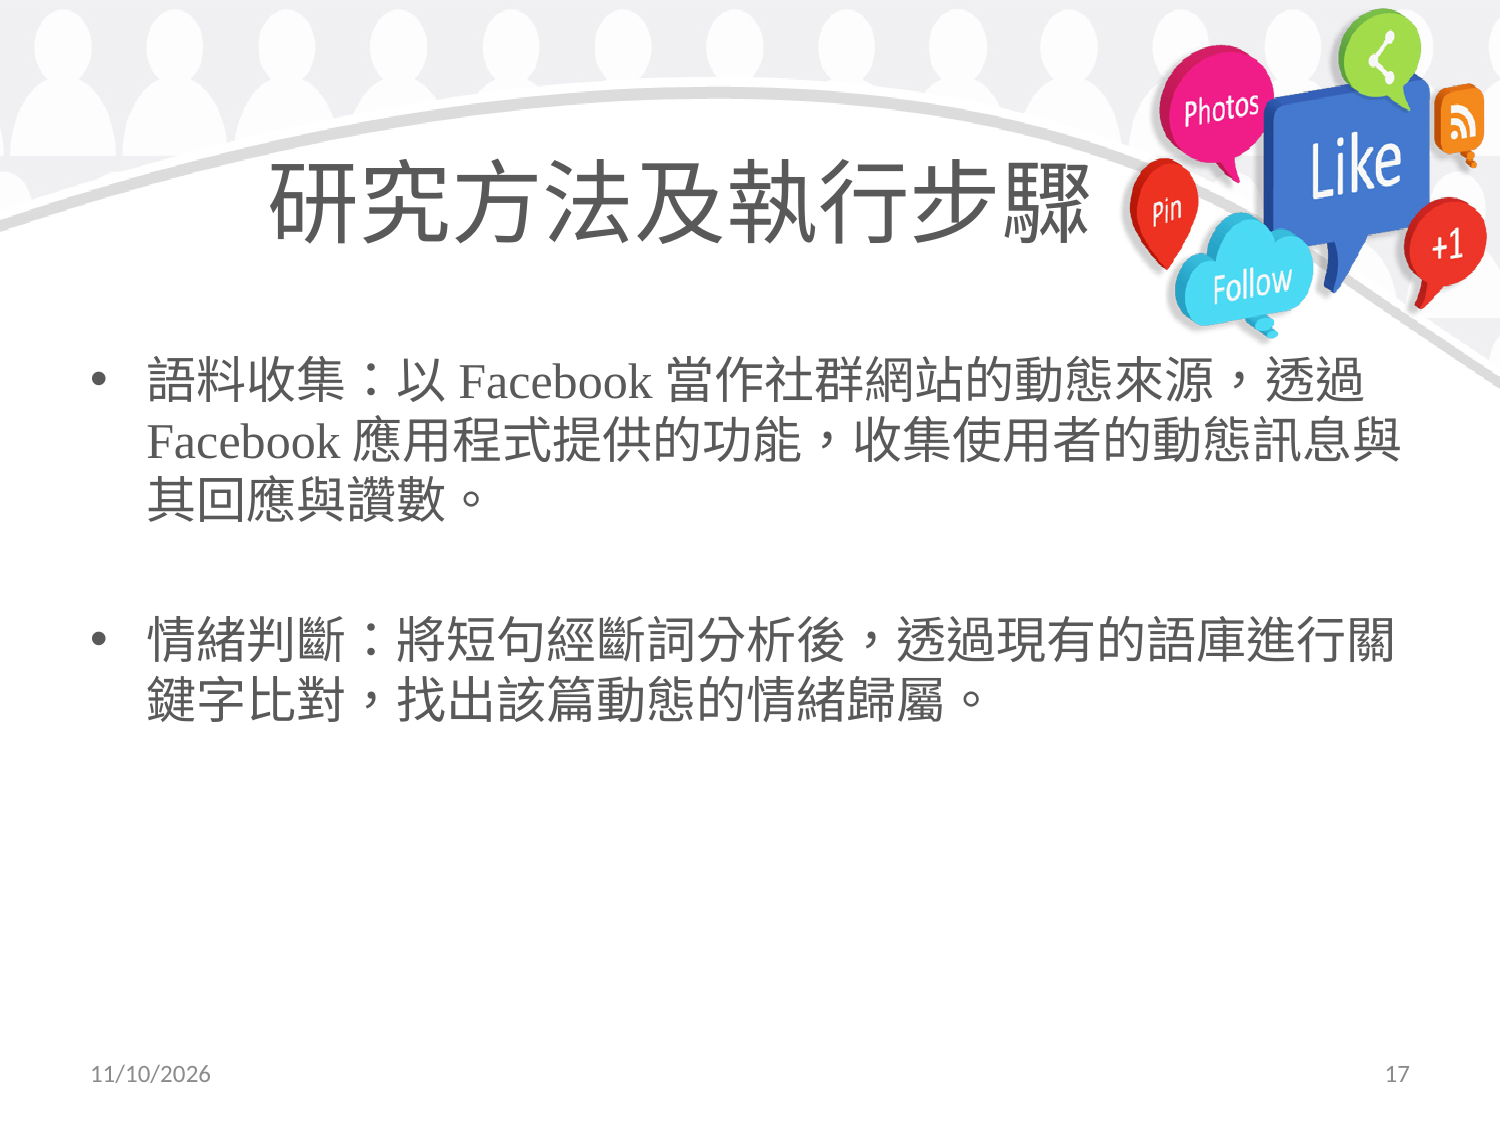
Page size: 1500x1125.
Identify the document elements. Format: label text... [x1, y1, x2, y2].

picture [0, 0, 1500, 1125]
list 語料收集：以Facebook當作社群網站的動態來源，透過Facebook應用程式提供的功能，收集使用者的動態訊息與其回應與讚數。 情緒判斷：將短句經斷詞分析後，透過現有的語庫進行關鍵字比對，找出該篇動態的情緒歸屬。 [75, 340, 1425, 1035]
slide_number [75, 1042, 425, 1103]
slide_number 17 [1074, 1042, 1425, 1103]
title 研究方法及執行步驟 [5, 105, 1356, 294]
